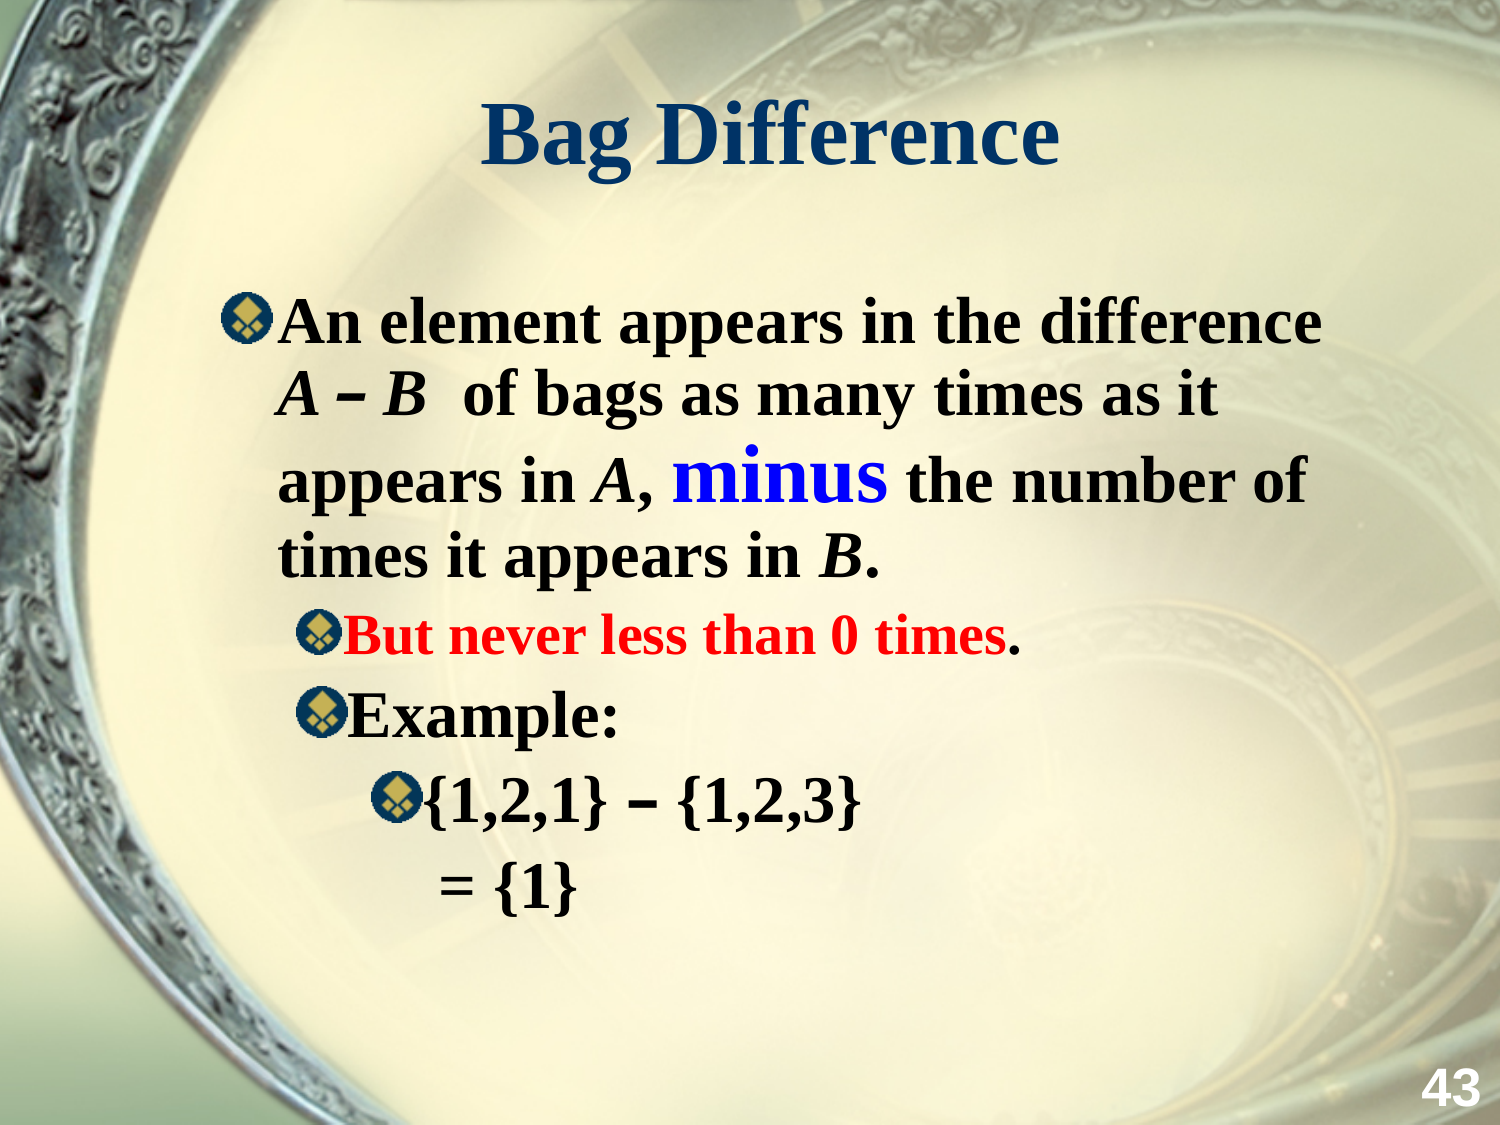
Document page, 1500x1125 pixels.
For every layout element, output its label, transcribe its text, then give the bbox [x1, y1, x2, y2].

title Bag Difference [171, 78, 1372, 216]
list An element appears in the difference A – B of bags as many times as it appears in A, minus the number of times it appears in B. But never less than 0 times. Example: {1,2,1} – {1,2,3} = {1} [206, 278, 1407, 967]
slide_number 43 [1403, 1044, 1500, 1125]
picture [0, 0, 1500, 1125]
